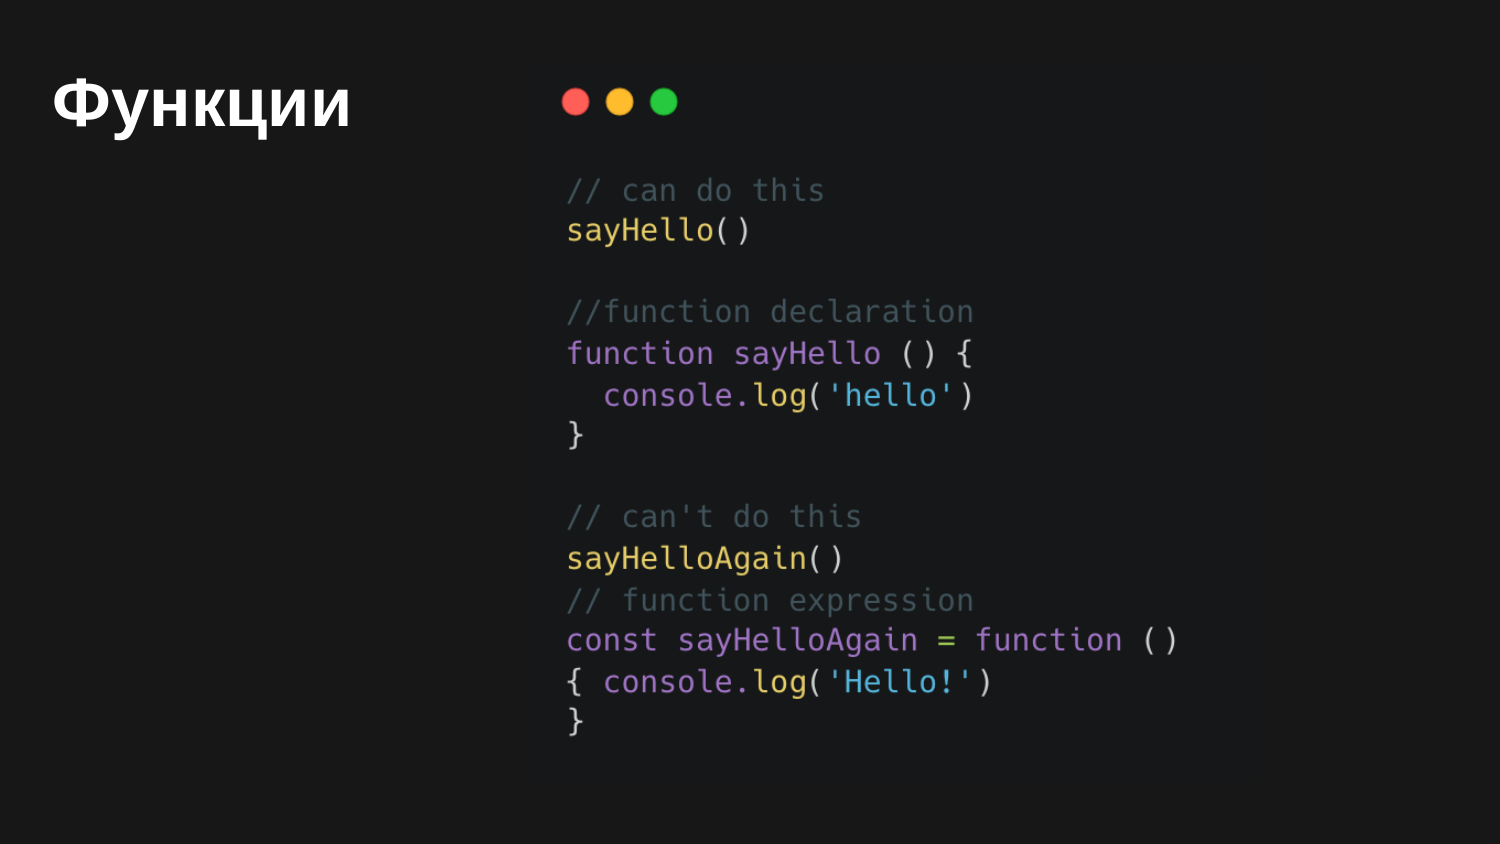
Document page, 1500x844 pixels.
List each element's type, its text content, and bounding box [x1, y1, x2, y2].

text_box Функции [52, 45, 1448, 147]
picture [530, 61, 1257, 782]
